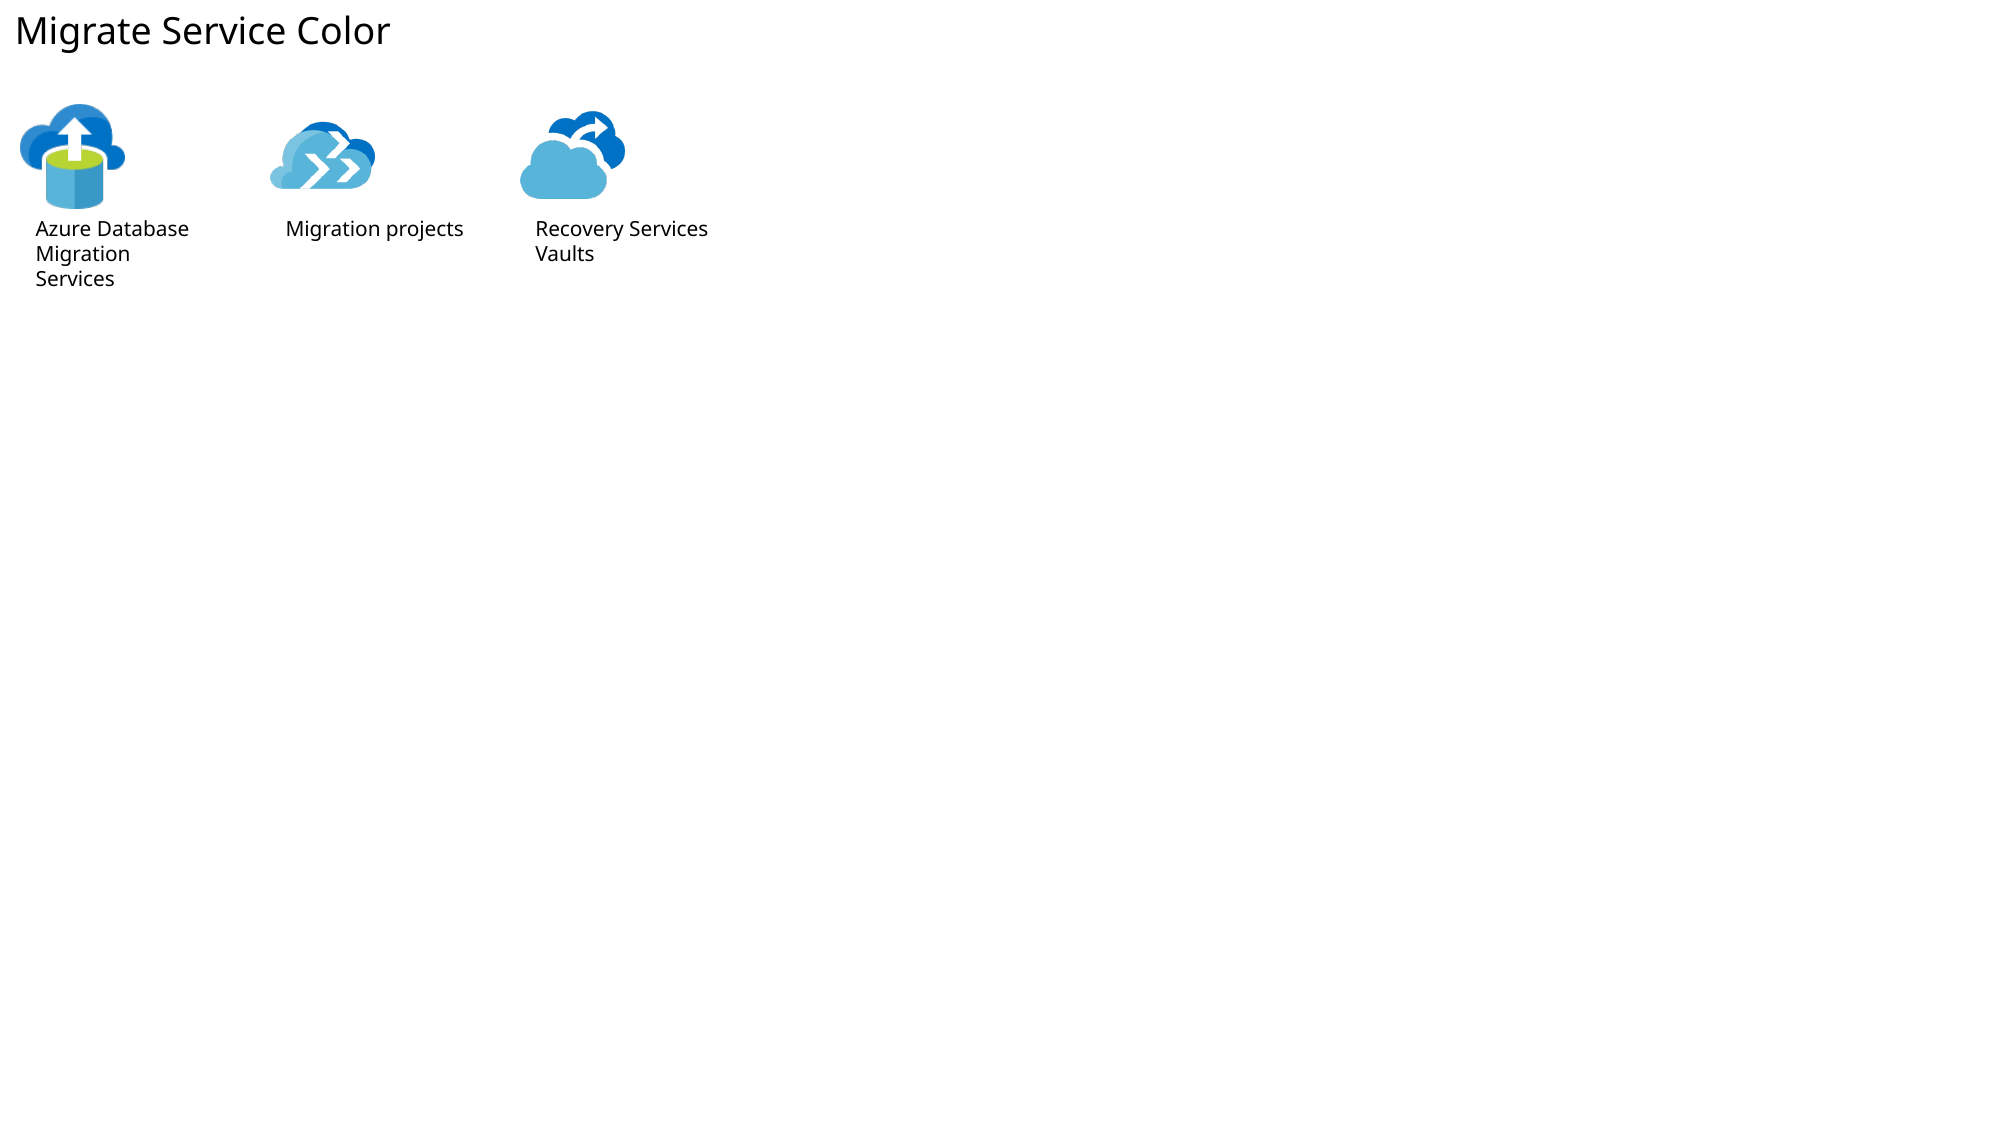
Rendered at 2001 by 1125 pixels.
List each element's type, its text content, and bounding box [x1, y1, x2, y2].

text_box Recovery Services Vaults [520, 208, 730, 273]
picture [520, 104, 625, 209]
picture [270, 104, 375, 209]
picture [20, 104, 125, 209]
text_box Migrate Service Color [0, 0, 625, 60]
text_box Azure Database Migration Services [20, 208, 230, 298]
text_box Migration projects [270, 208, 480, 249]
